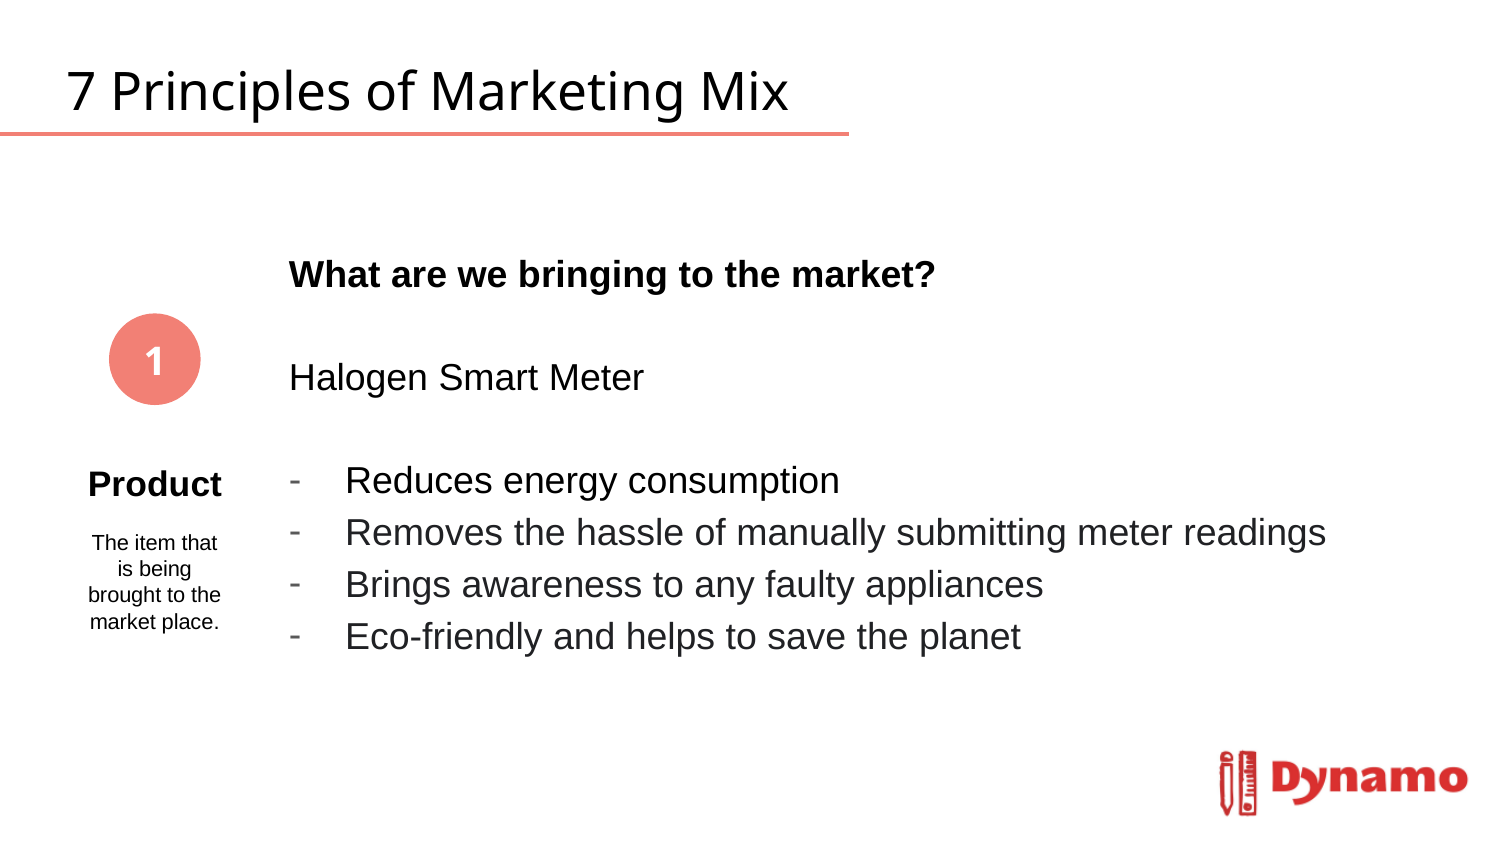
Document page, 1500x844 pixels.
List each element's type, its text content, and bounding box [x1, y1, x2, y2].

text_box The item that is being brought to the market place. [67, 521, 242, 641]
title 7 Principles of Marketing Mix [51, 42, 1449, 137]
picture [1206, 740, 1500, 844]
list Product [68, 439, 242, 521]
text_box 1 [110, 314, 200, 404]
list What are we bringing to the market? Halogen Smart Meter Reduces energy consumption Removes the hassle of manually submitting meter readings Brings awareness to any faulty appliances Eco-friendly and helps to save the planet [255, 227, 1442, 702]
